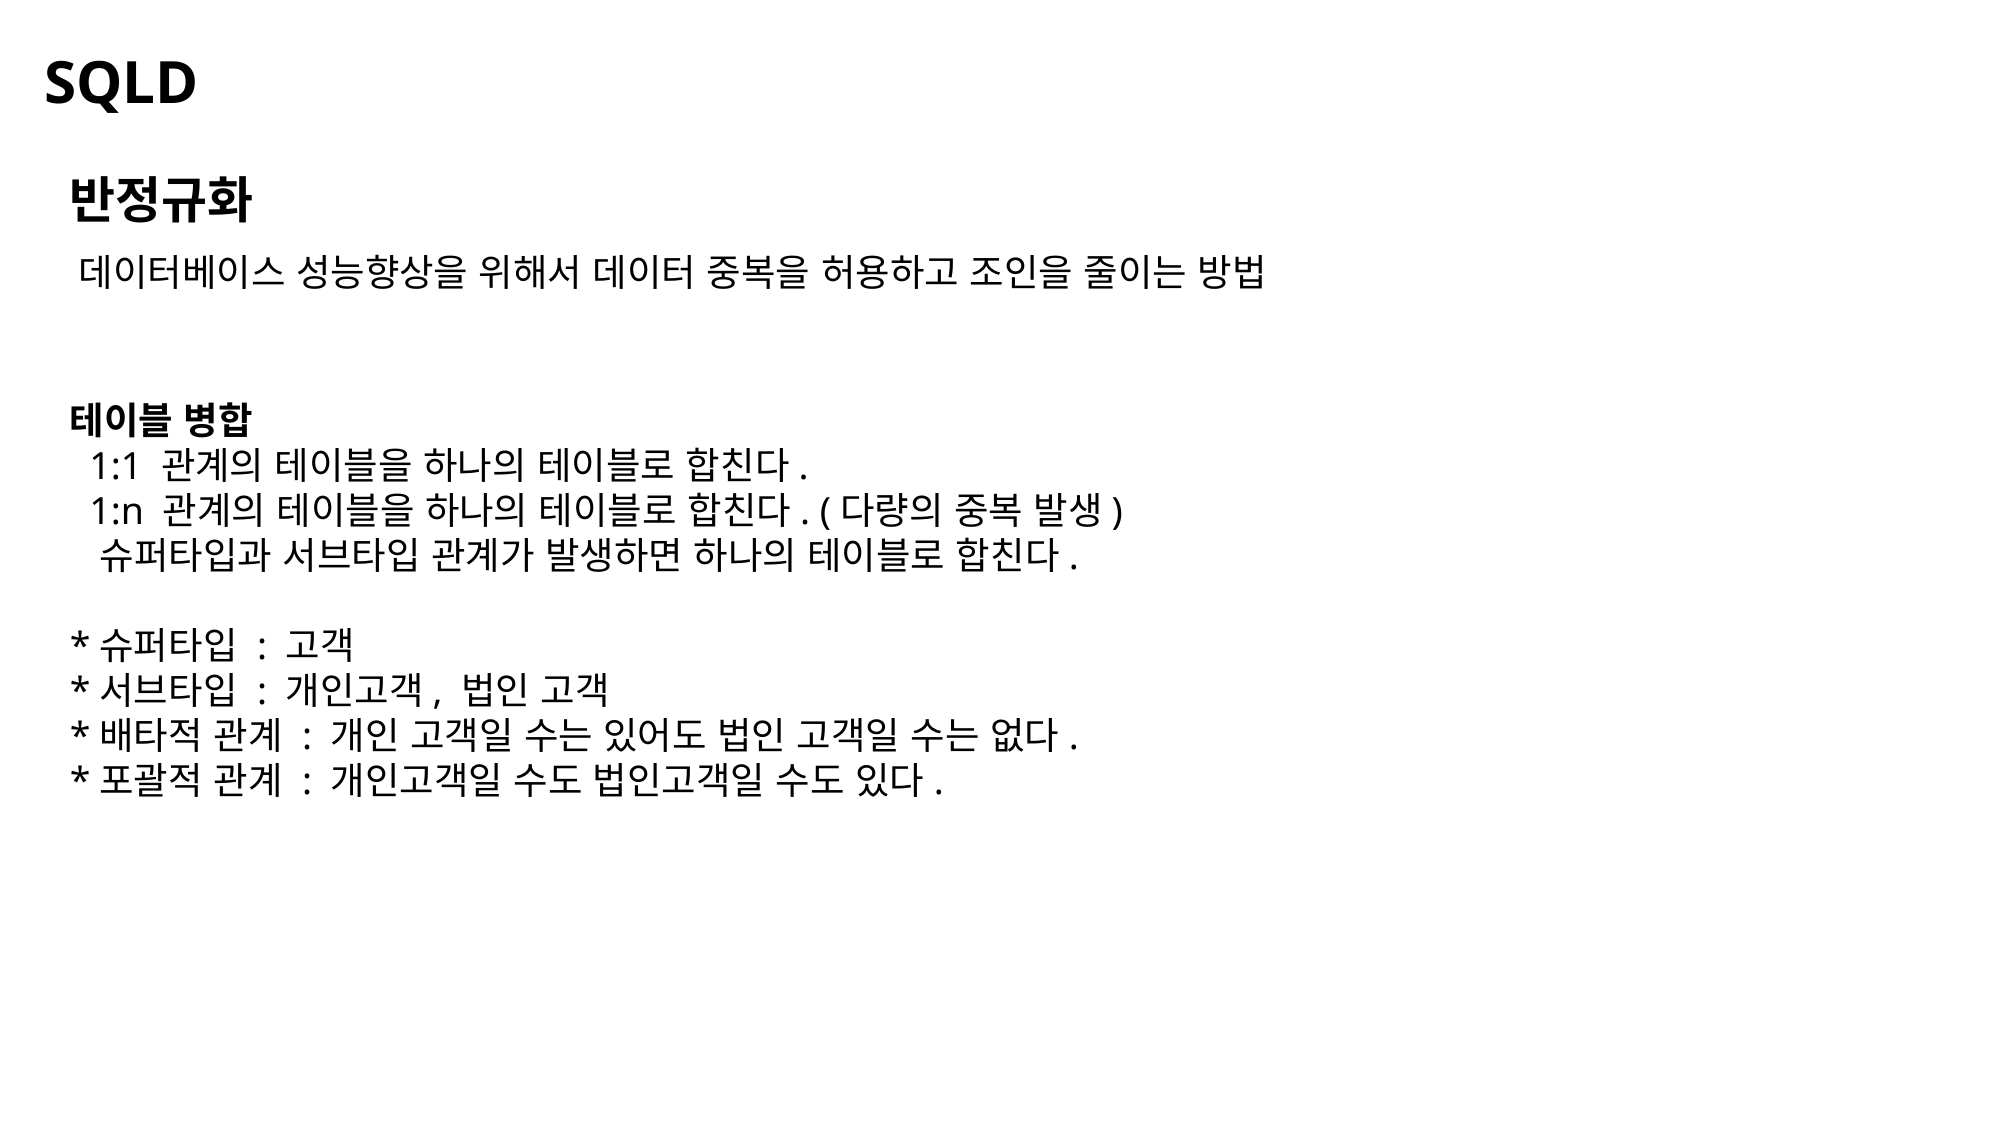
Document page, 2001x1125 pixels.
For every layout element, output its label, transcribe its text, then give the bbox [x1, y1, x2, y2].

text_box SQLD [29, 37, 621, 123]
text_box 테이블 병합 1:1 관계의 테이블을 하나의 테이블로 합친다. 1:n 관계의 테이블을 하나의 테이블로 합친다. (다량의 중복 발생) 슈퍼타입과 서브타입 관계가 발생하면 하나의 테이블로 합친다. *슈퍼타입 : 고객 *서브타입 : 개인고객, 법인 고객 *배타적 관계 : 개인 고객일 수는 있어도 법인 고객일 수는 없다. *포괄적 관계 : 개인고객일 수도 법인고객일 수도 있다. [55, 389, 1455, 810]
text_box 반정규화 [55, 160, 670, 236]
text_box 데이터베이스 성능향상을 위해서 데이터 중복을 허용하고 조인을 줄이는 방법 [63, 242, 1464, 302]
